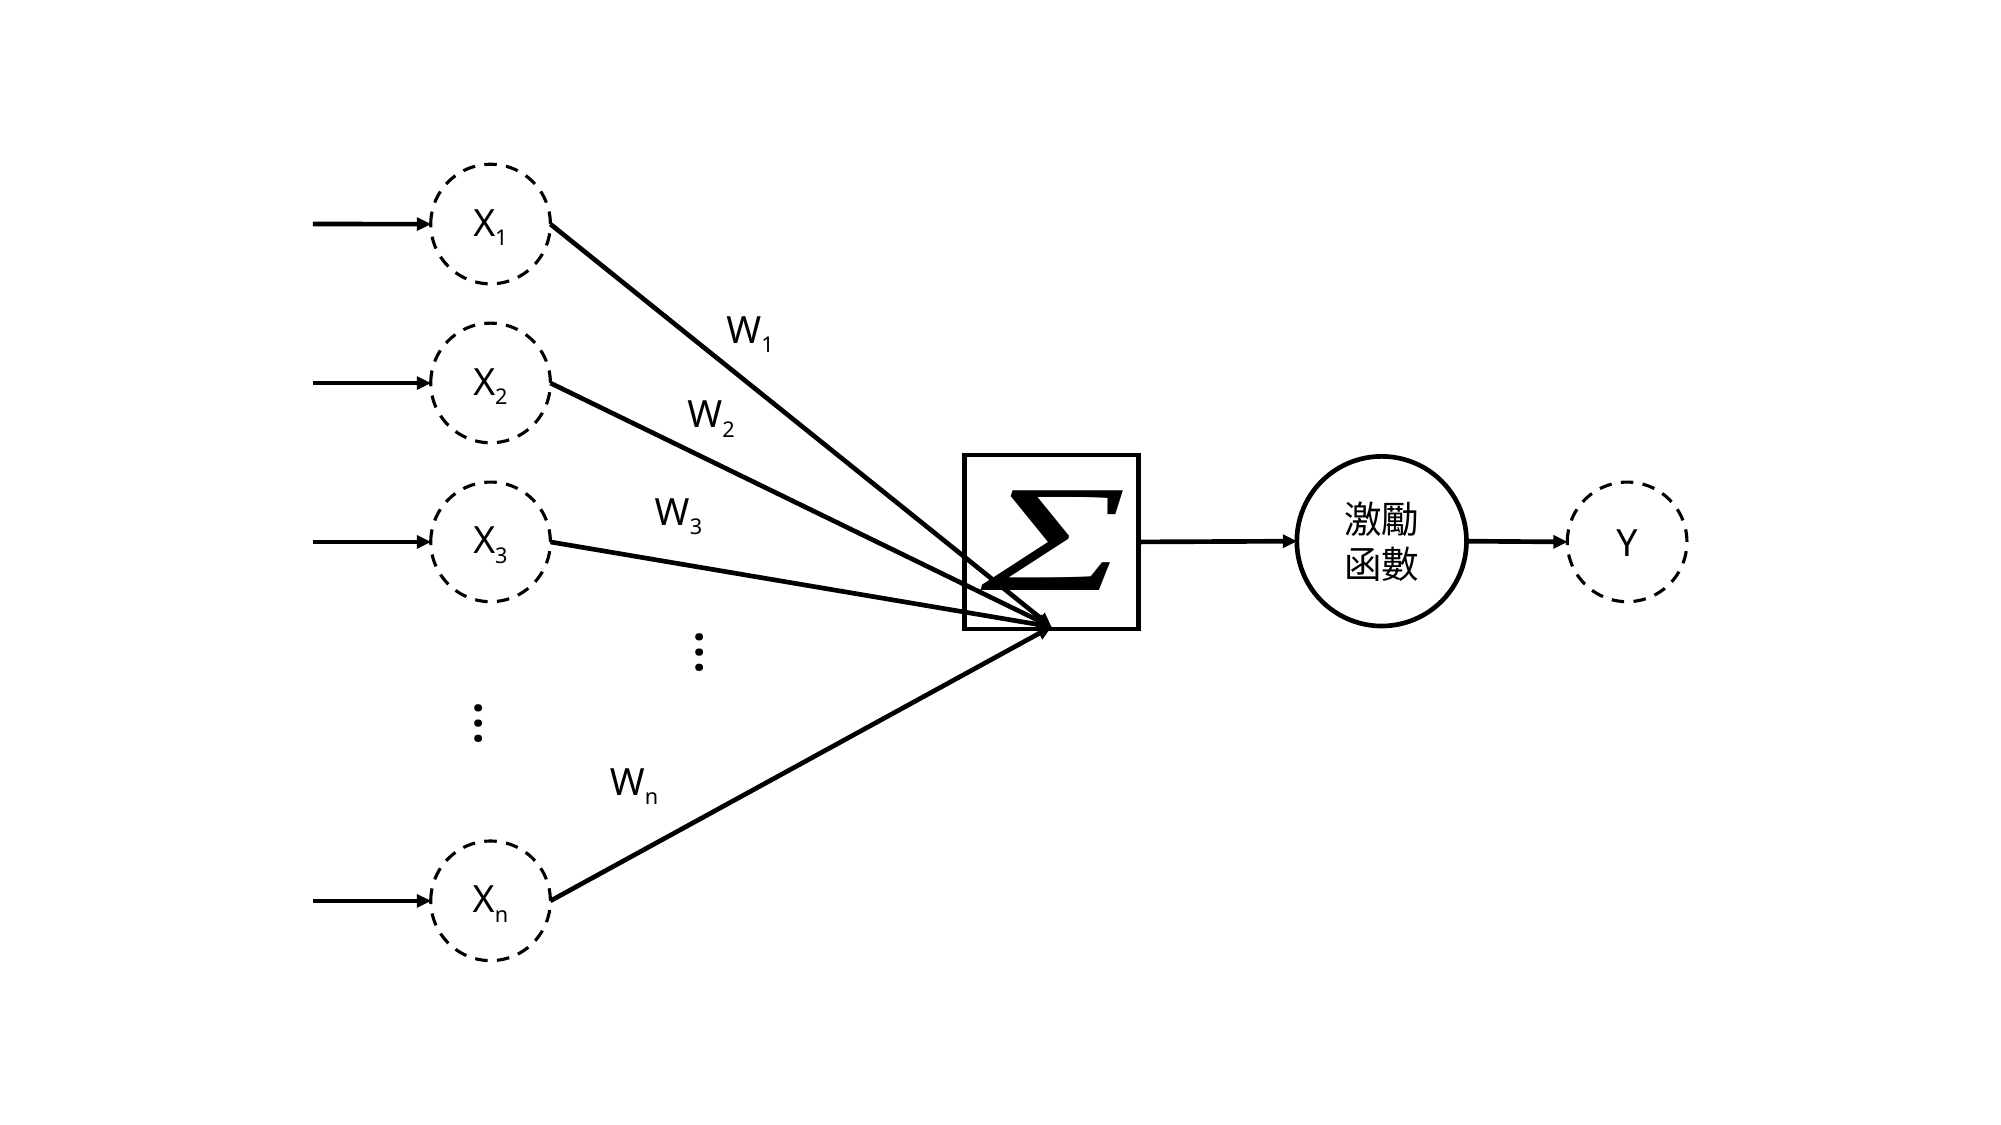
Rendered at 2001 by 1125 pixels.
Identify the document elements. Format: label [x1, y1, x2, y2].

text_box [312, 164, 1687, 961]
